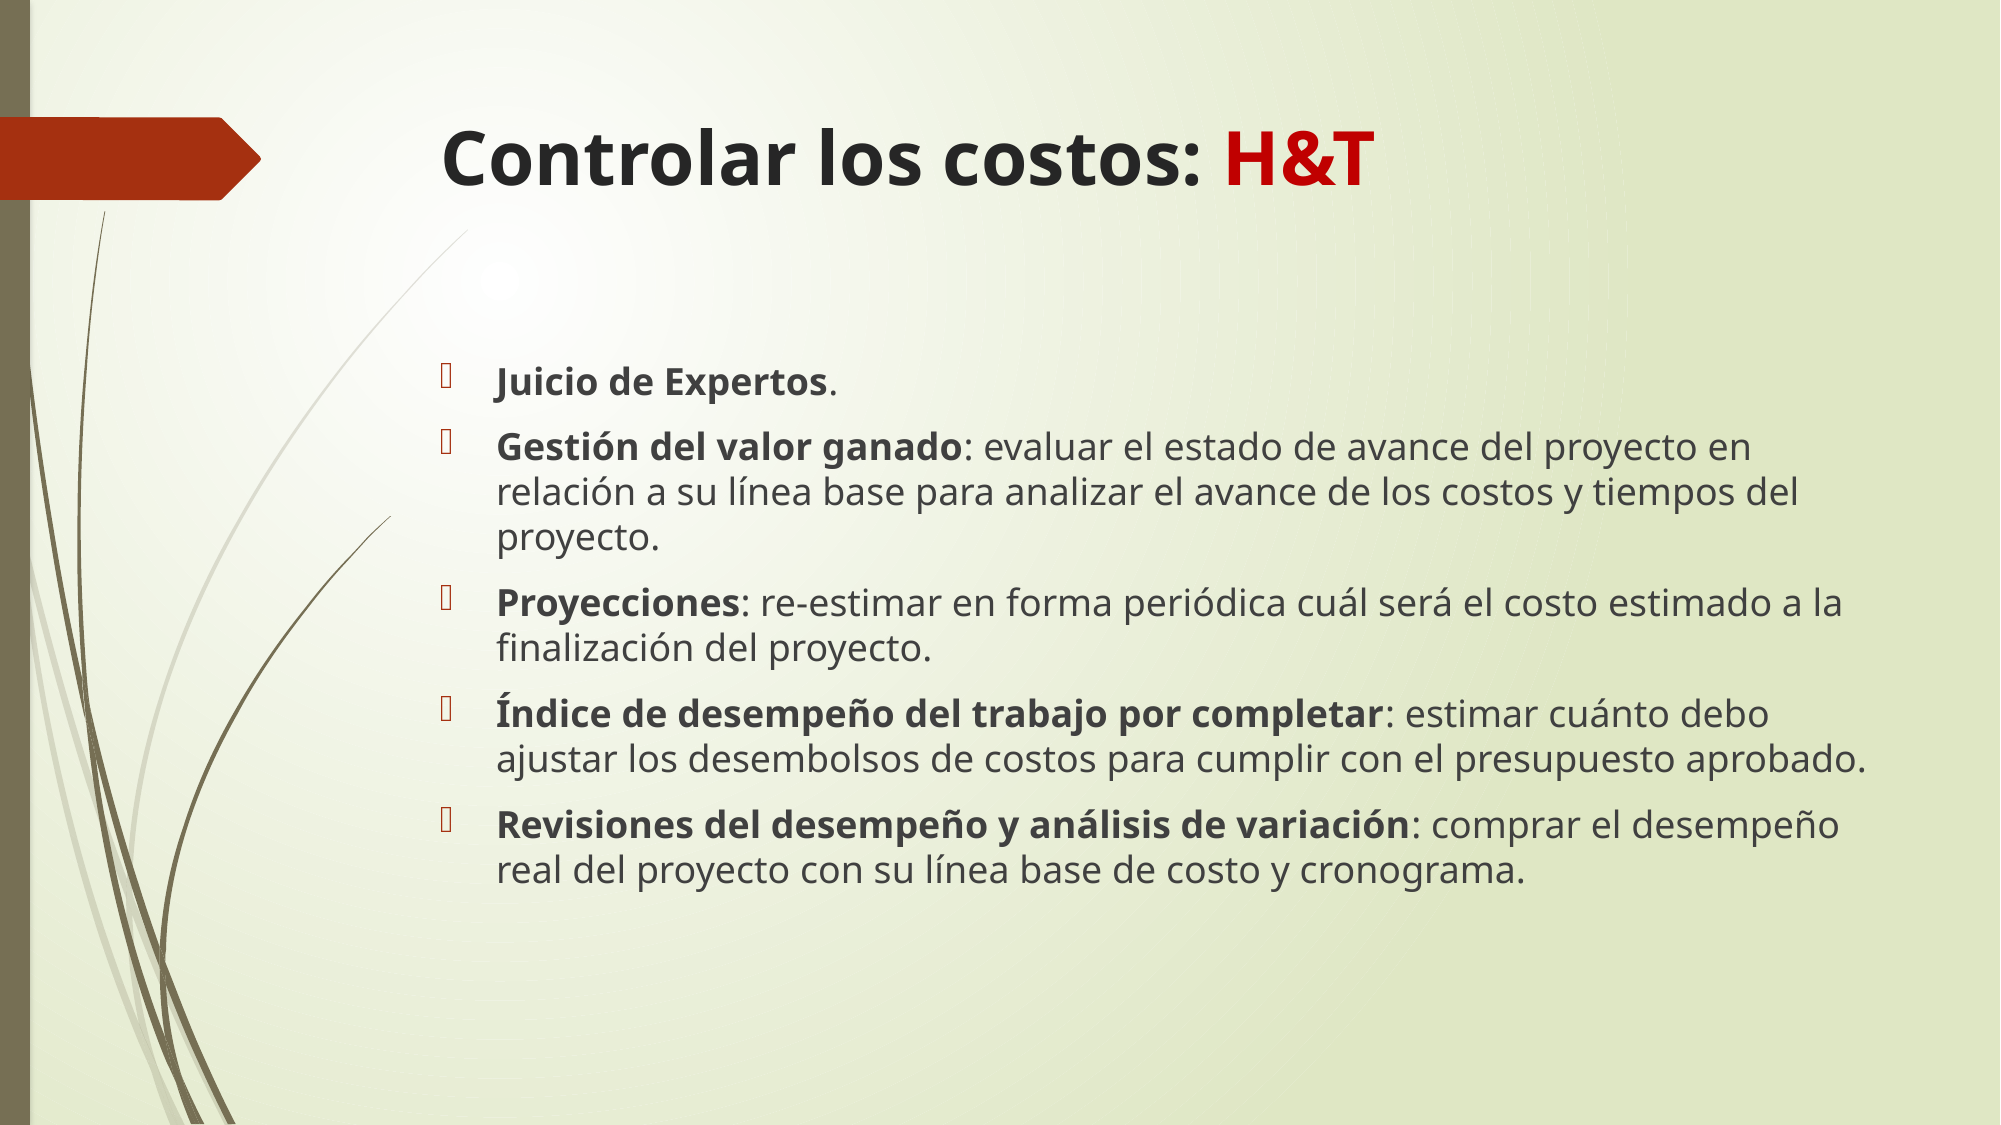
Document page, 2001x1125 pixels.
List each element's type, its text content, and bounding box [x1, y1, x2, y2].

list Juicio de Expertos. Gestión del valor ganado: evaluar el estado de avance del proyecto en relación a su línea base para analizar el avance de los costos y tiempos del proyecto. Proyecciones: re-estimar en forma periódica cuál será el costo estimado a la finalización del proyecto. Índice de desempeño del trabajo por completar: estimar cuánto debo ajustar los desembolsos de costos para cumplir con el presupuesto aprobado. Revisiones del desempeño y análisis de variación: comprar el desempeño real del proyecto con su línea base de costo y cronograma. [424, 350, 1888, 970]
title Controlar los costos: H&T [425, 102, 1888, 313]
